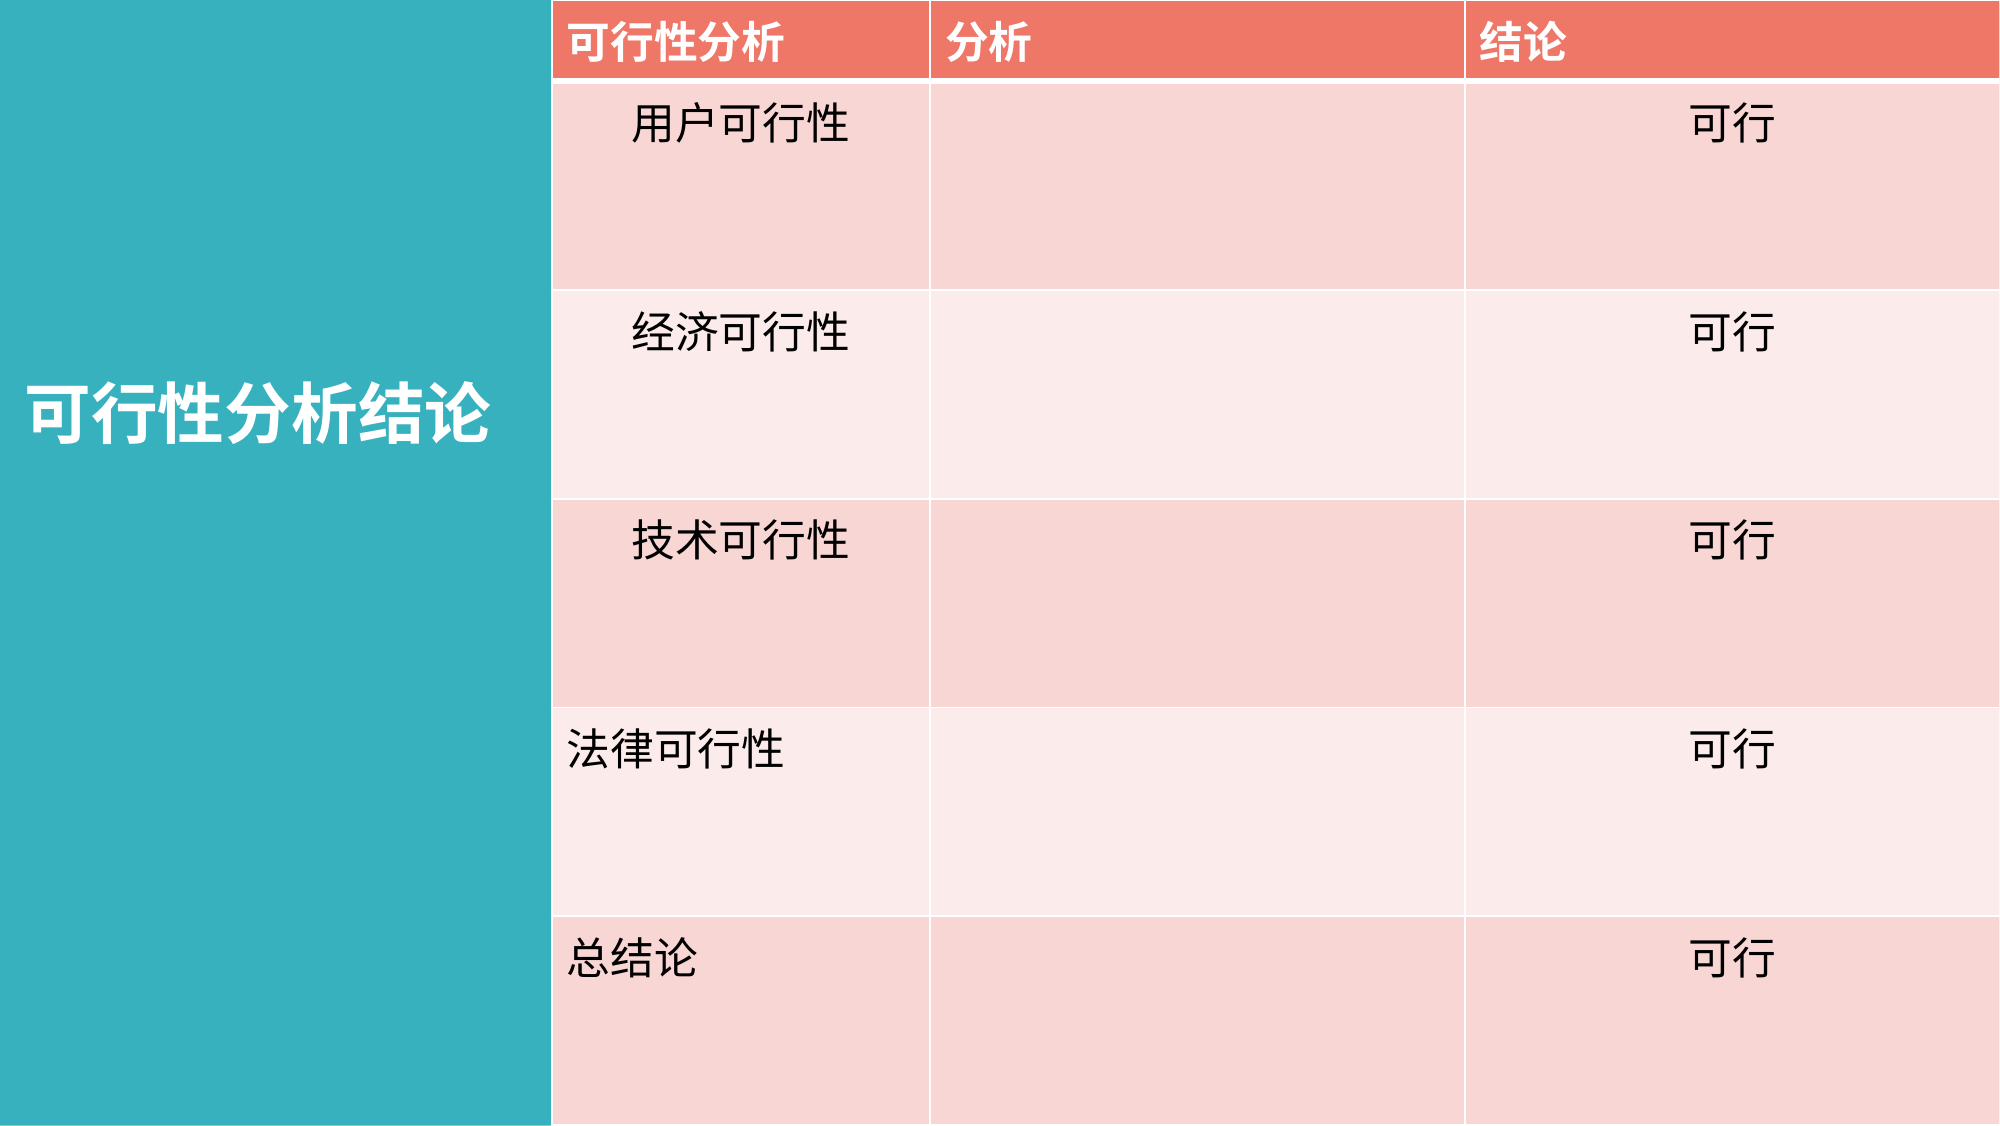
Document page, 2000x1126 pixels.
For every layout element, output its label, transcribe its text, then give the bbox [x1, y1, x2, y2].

table_cell [931, 291, 1464, 498]
table_cell 技术可行性 [553, 500, 929, 707]
table_header 分析 [931, 1, 1464, 78]
table_cell 可行 [1466, 291, 1999, 498]
table_cell 可行 [1466, 917, 1999, 1124]
table_cell 总结论 [553, 917, 929, 1124]
table_cell 可行 [1466, 84, 1999, 289]
table_cell [931, 500, 1464, 707]
table_cell 可行 [1466, 500, 1999, 707]
text_box [0, 0, 551, 1126]
text_box 可行性分析结论 [1, 361, 512, 462]
table_cell [931, 708, 1464, 915]
table_cell [931, 84, 1464, 289]
table_header 结论 [1466, 1, 1999, 78]
table_cell 用户可行性 [553, 84, 929, 289]
table_cell 法律可行性 [553, 708, 929, 915]
table_cell 经济可行性 [553, 291, 929, 498]
table_cell [931, 917, 1464, 1124]
table_header 可行性分析 [553, 1, 929, 78]
table_cell 可行 [1466, 708, 1999, 915]
